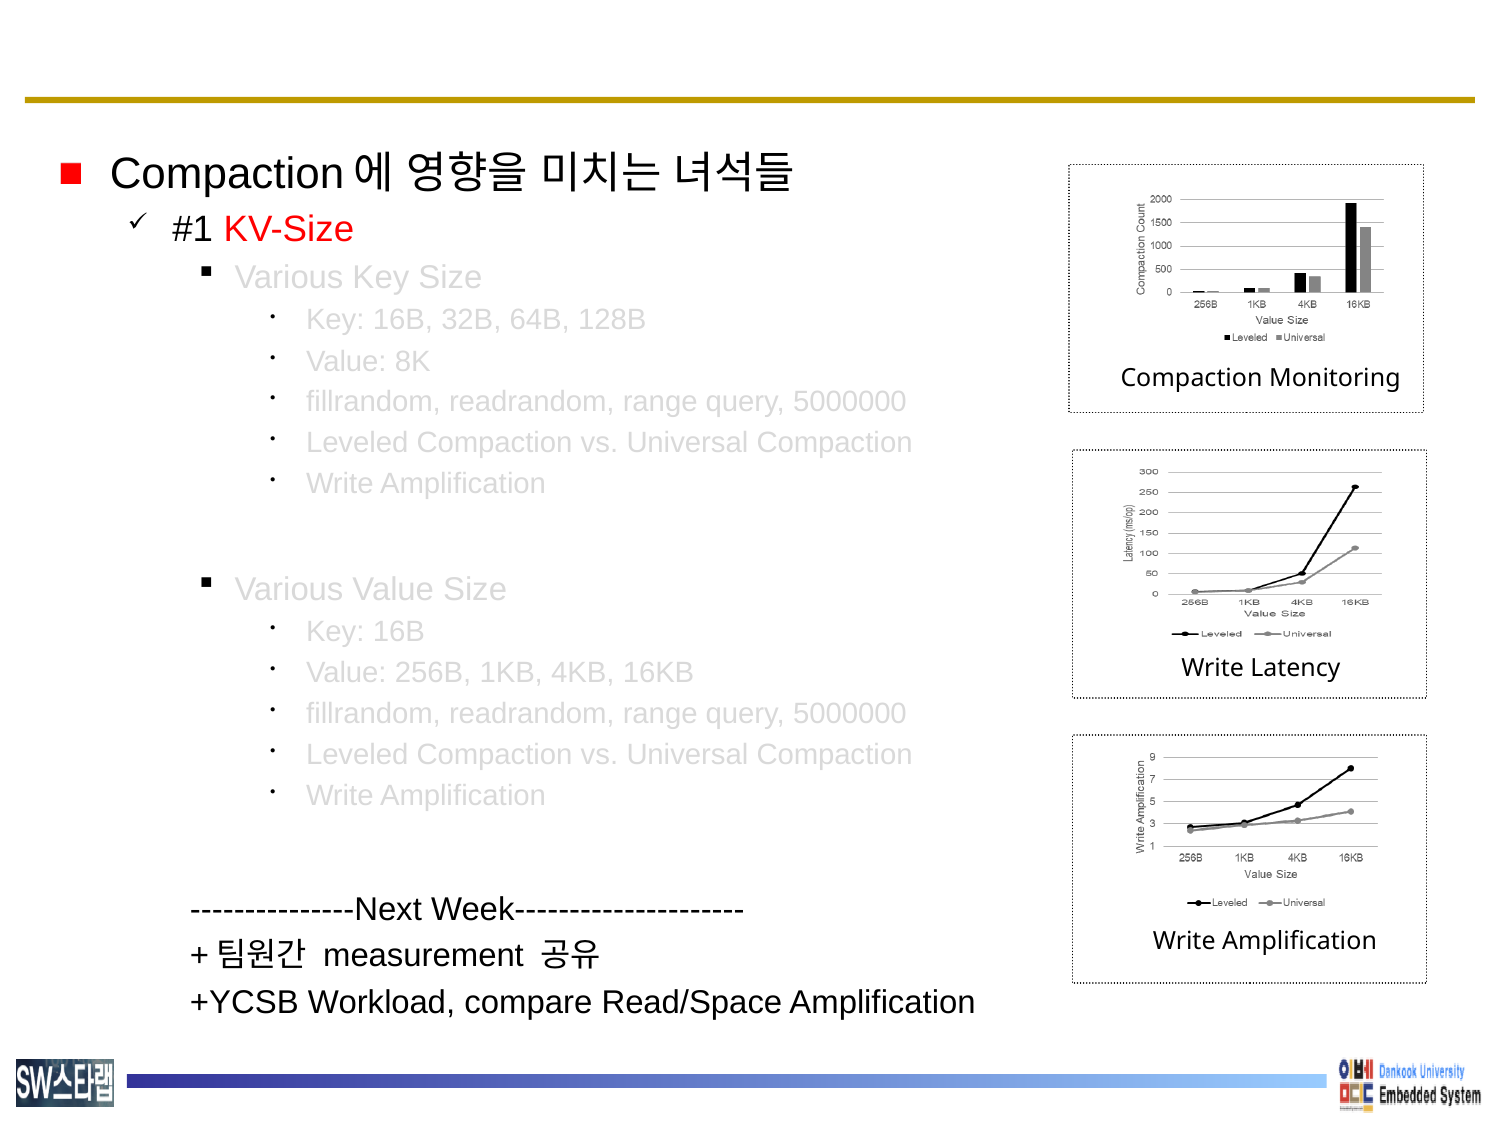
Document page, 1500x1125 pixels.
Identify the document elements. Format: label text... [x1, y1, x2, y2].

text_box Write Latency [1166, 654, 1356, 689]
picture [16, 1059, 114, 1107]
text_box [1068, 164, 1424, 413]
picture [1103, 463, 1396, 645]
picture [1119, 744, 1390, 919]
text_box [1072, 449, 1427, 698]
text_box [1072, 735, 1427, 984]
picture [1333, 1056, 1484, 1113]
list Compaction에 영향을 미치는 녀석들 #1 KV-Size Various Key Size Key: 16B, 32B, 64B, 128B Value: 8K fillrandom, readrandom, range query, 5000000 Leveled Compaction vs. Universal Compaction Write Amplification Various Value Size Key: 16B Value: 256B, 1KB, 4KB, 16KB fillrandom, readrandom, range query, 5000000 Leveled Compaction vs. Universal Compaction Write Amplification ---------------Next Week--------------------- +팀원간 measurement 공유 +YCSB Workload, compare Read/Space Amplification [41, 137, 1459, 1038]
text_box Compaction Monitoring [1105, 354, 1417, 399]
text_box Write Amplification [1138, 922, 1393, 962]
picture [56, 158, 81, 184]
picture [1119, 186, 1396, 365]
